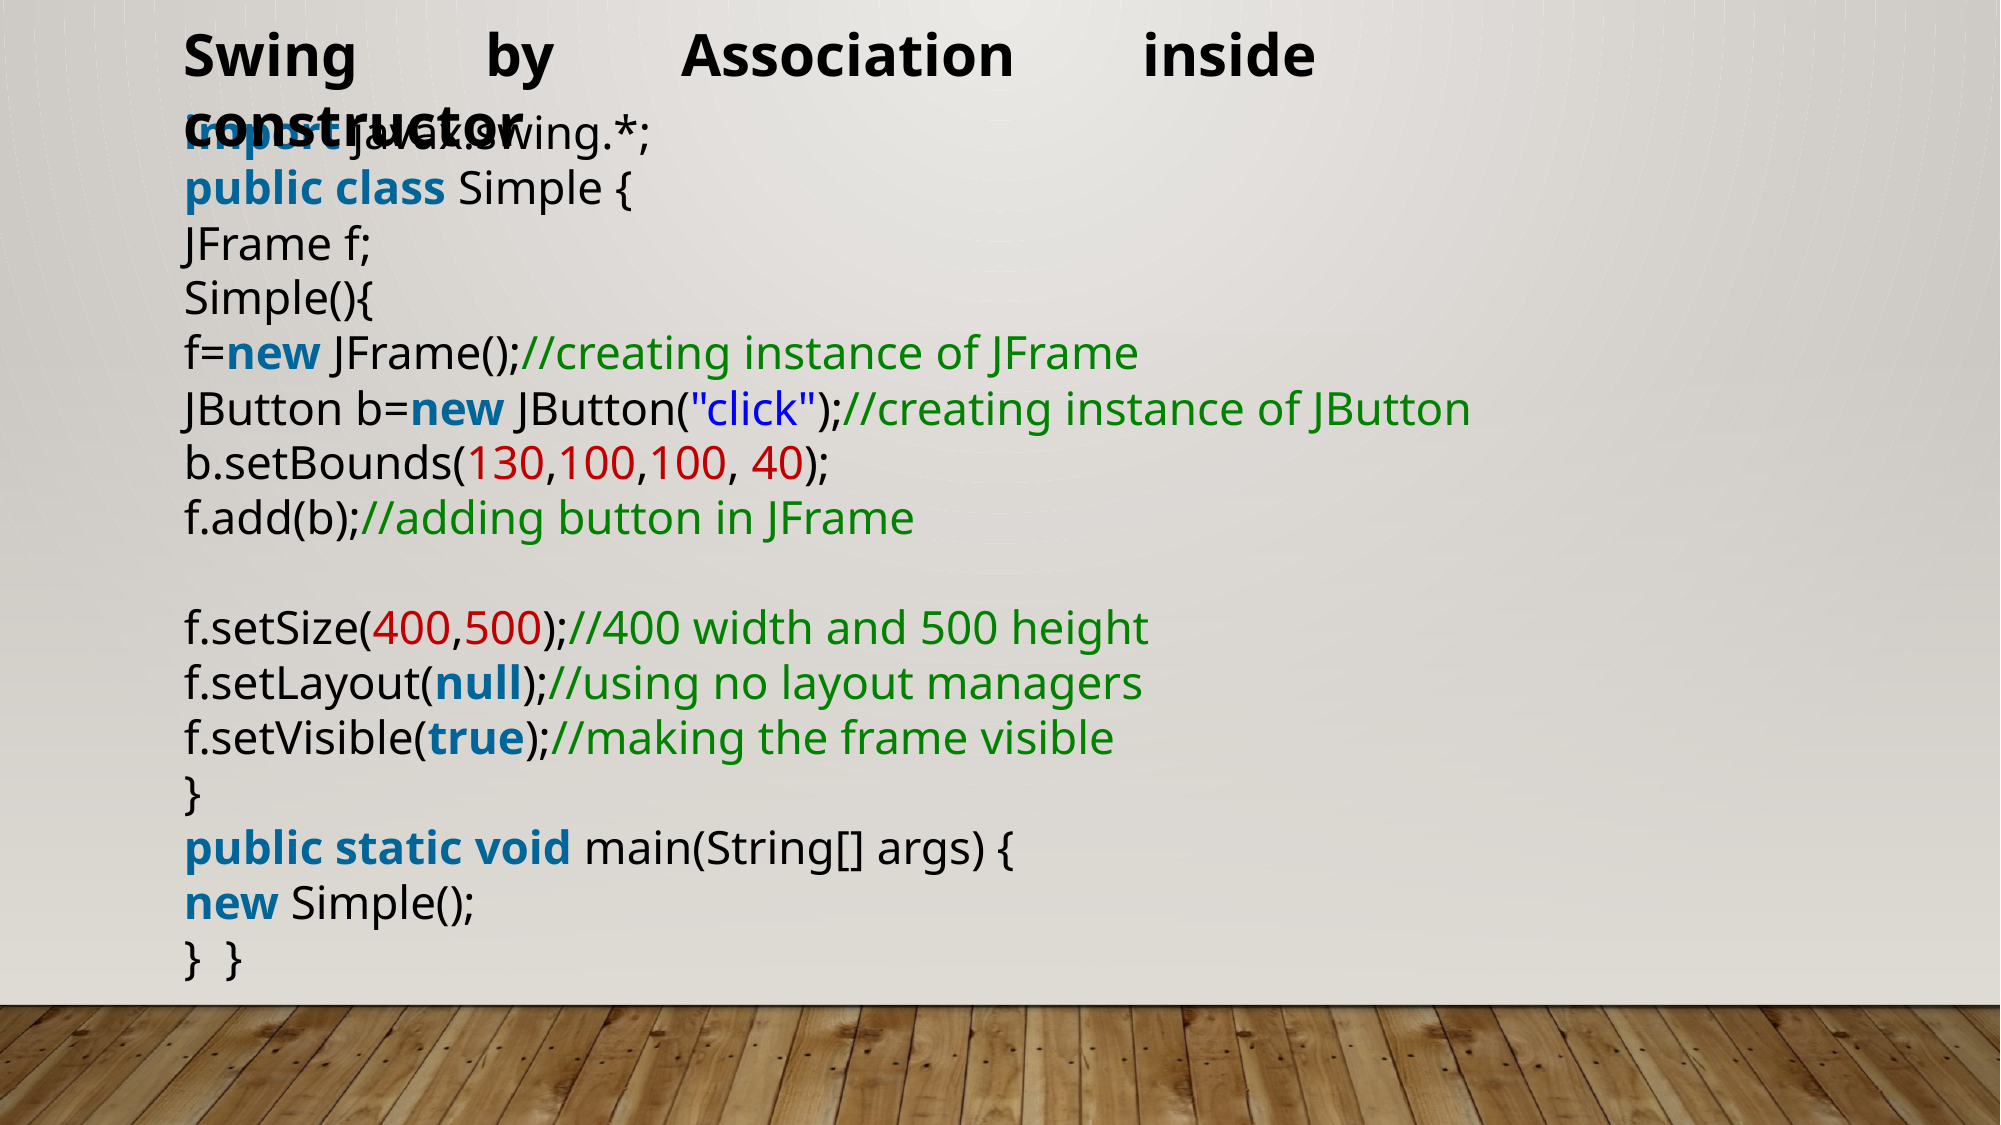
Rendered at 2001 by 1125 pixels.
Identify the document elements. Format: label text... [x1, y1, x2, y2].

text_box Swing by Association inside constructor [168, 10, 1332, 166]
picture [0, 1005, 2000, 1125]
text_box import javax.swing.*; public class Simple { JFrame f; Simple(){ f=new JFrame();//creating instance of JFrame JButton b=new JButton("click");//creating instance of JButton b.setBounds(130,100,100, 40); f.add(b);//adding button in JFrame f.setSize(400,500);//400 width and 500 height f.setLayout(null);//using no layout managers f.setVisible(true);//making the frame visible } public static void main(String[] args) { new Simple(); } } [169, 96, 1750, 992]
